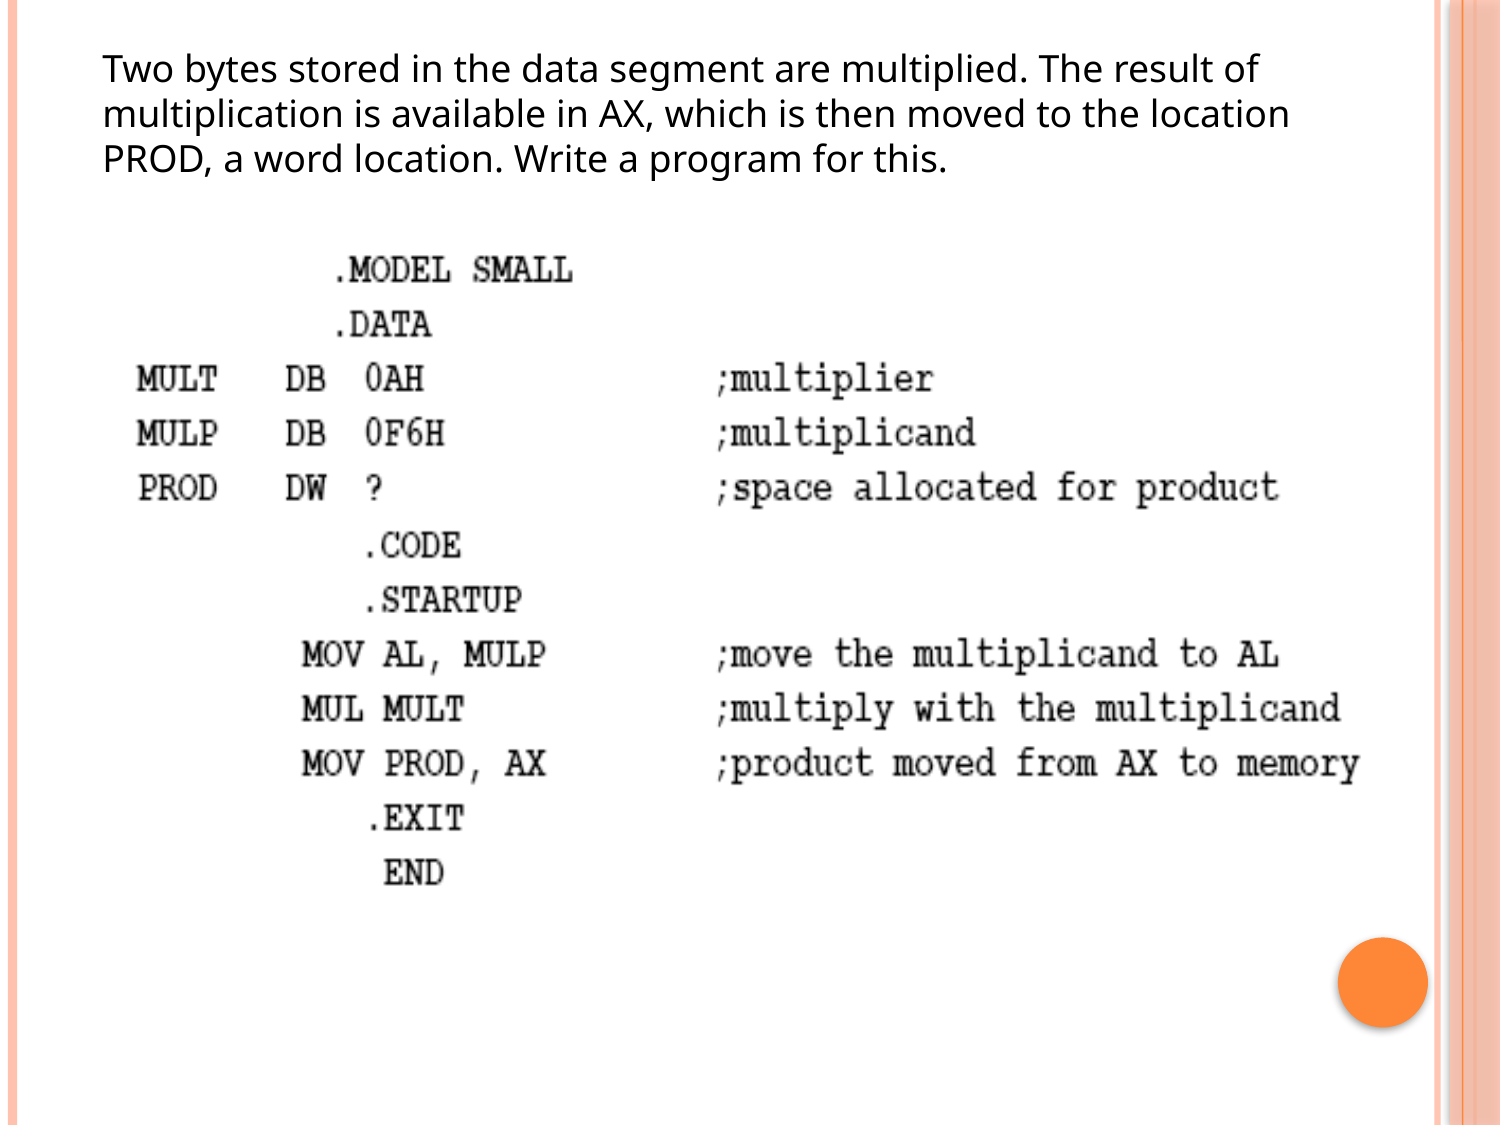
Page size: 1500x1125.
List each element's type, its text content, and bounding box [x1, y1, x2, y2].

text_box Two bytes stored in the data segment are multiplied. The result of multiplication is available in AX, which is then moved to the location PROD, a word location. Write a program for this. [87, 37, 1388, 233]
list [74, 236, 1414, 901]
